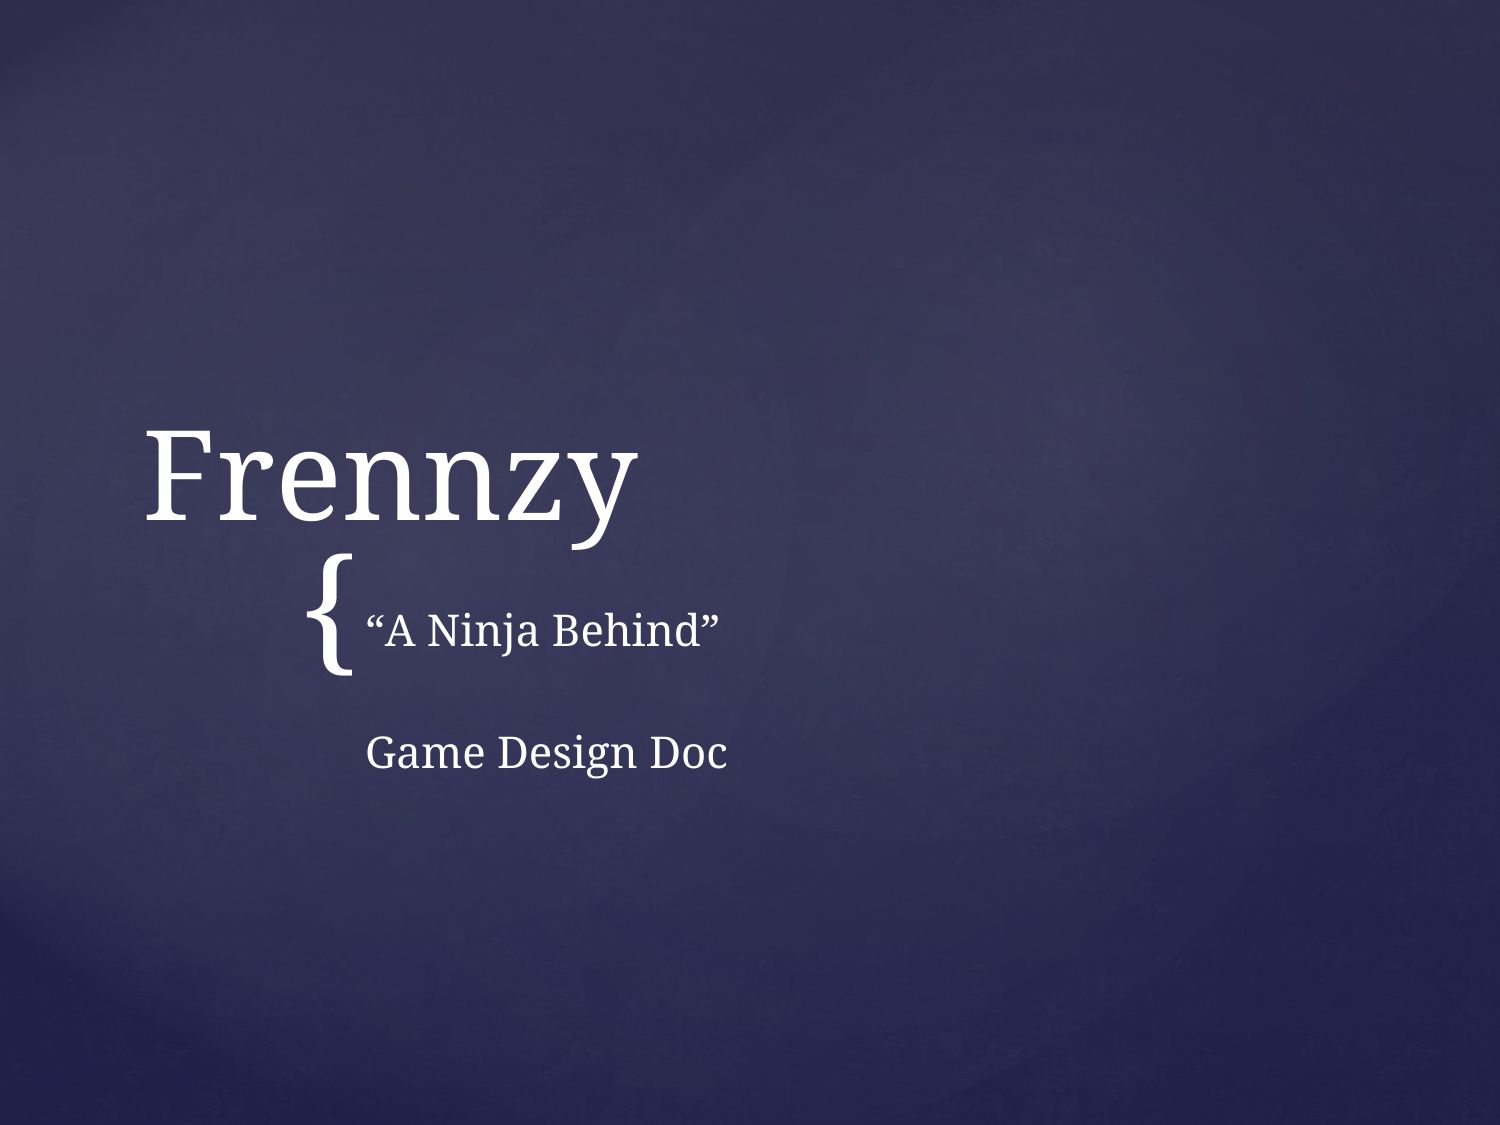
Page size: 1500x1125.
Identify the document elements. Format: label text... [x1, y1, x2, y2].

title Frennzy [127, 200, 1365, 554]
subtitle “A Ninja Behind” Game Design Doc [350, 553, 1363, 827]
